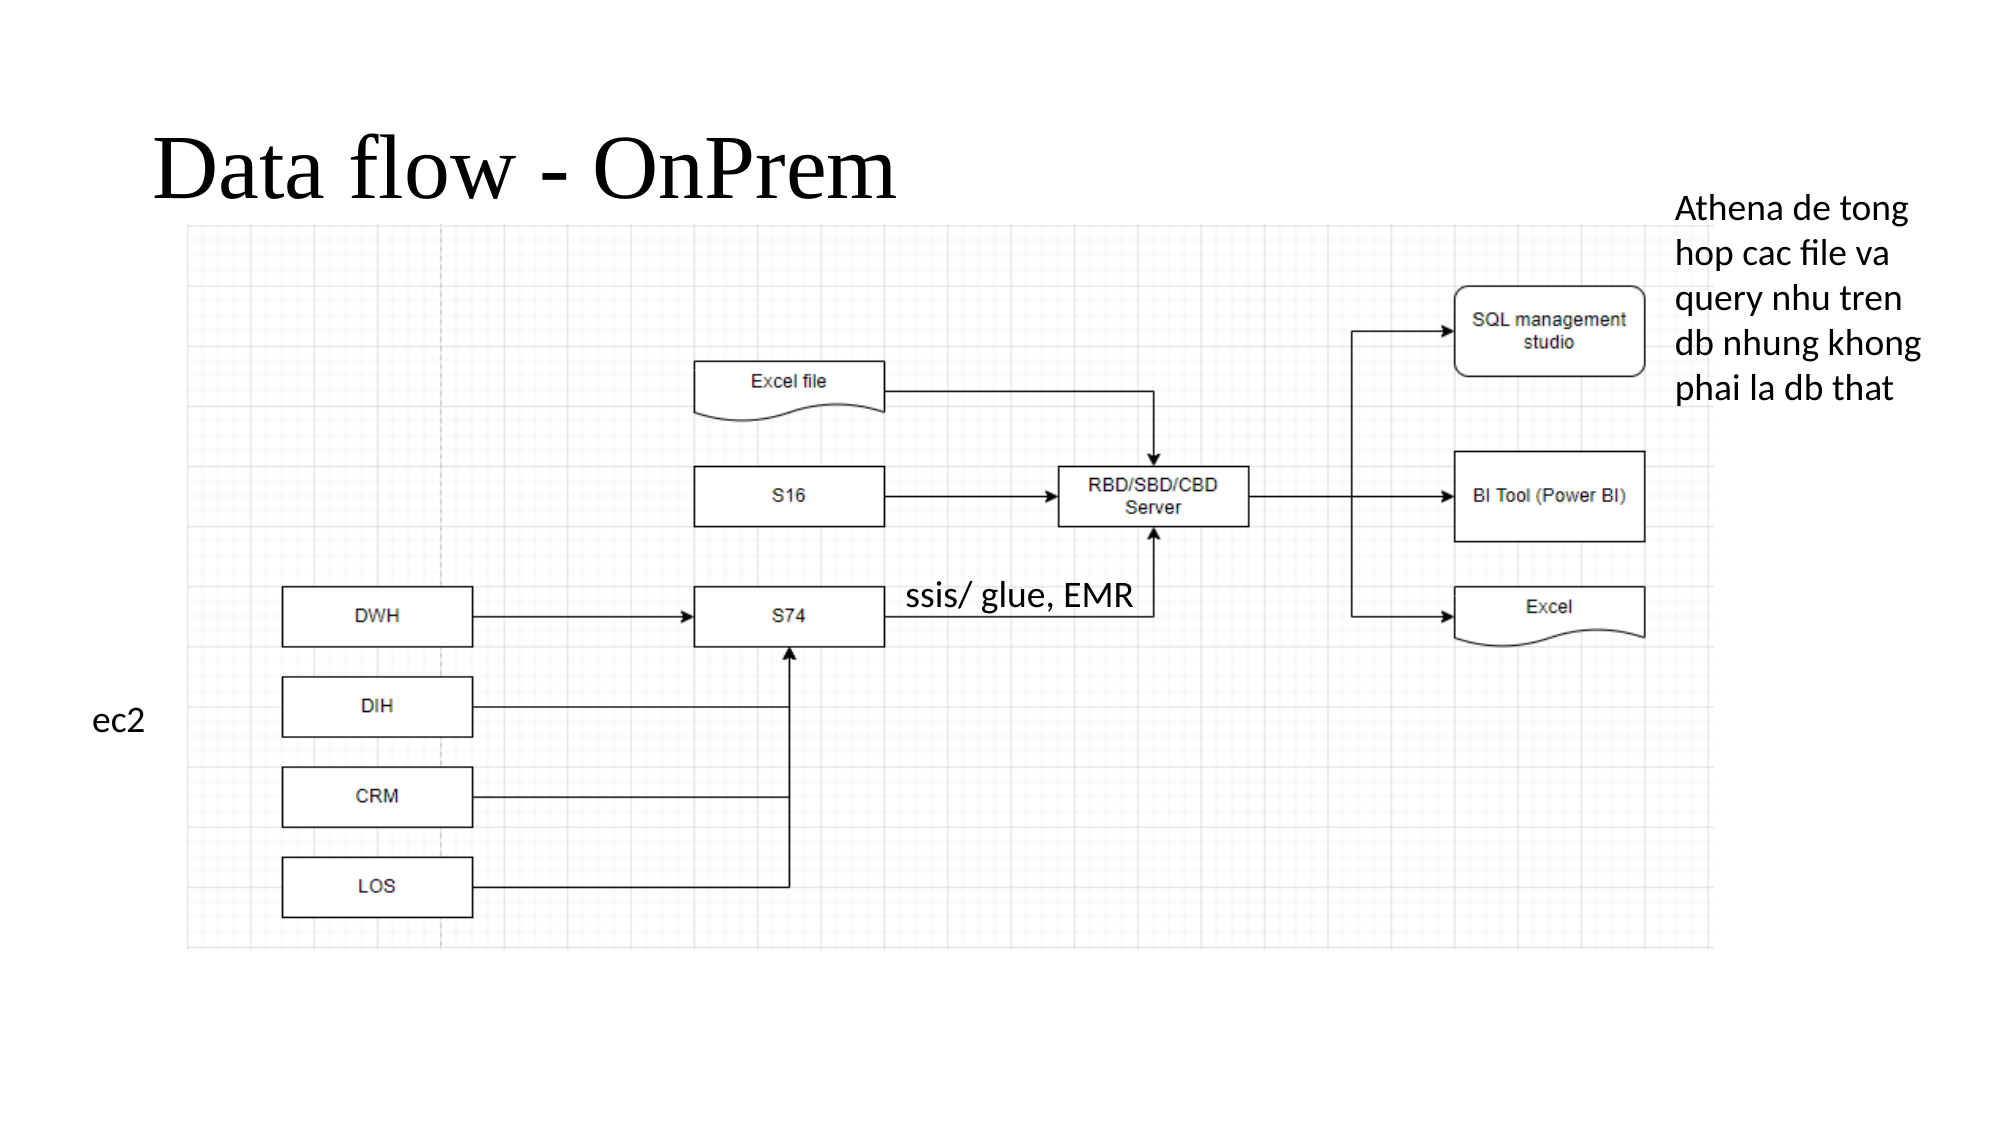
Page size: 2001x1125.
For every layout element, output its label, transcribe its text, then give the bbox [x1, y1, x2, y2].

title Data flow - OnPrem [137, 59, 1863, 278]
text_box ec2 [77, 688, 187, 748]
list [187, 224, 1714, 950]
text_box Athena de tong hop cac file va query nhu tren db nhung khong phai la db that [1660, 175, 1937, 461]
